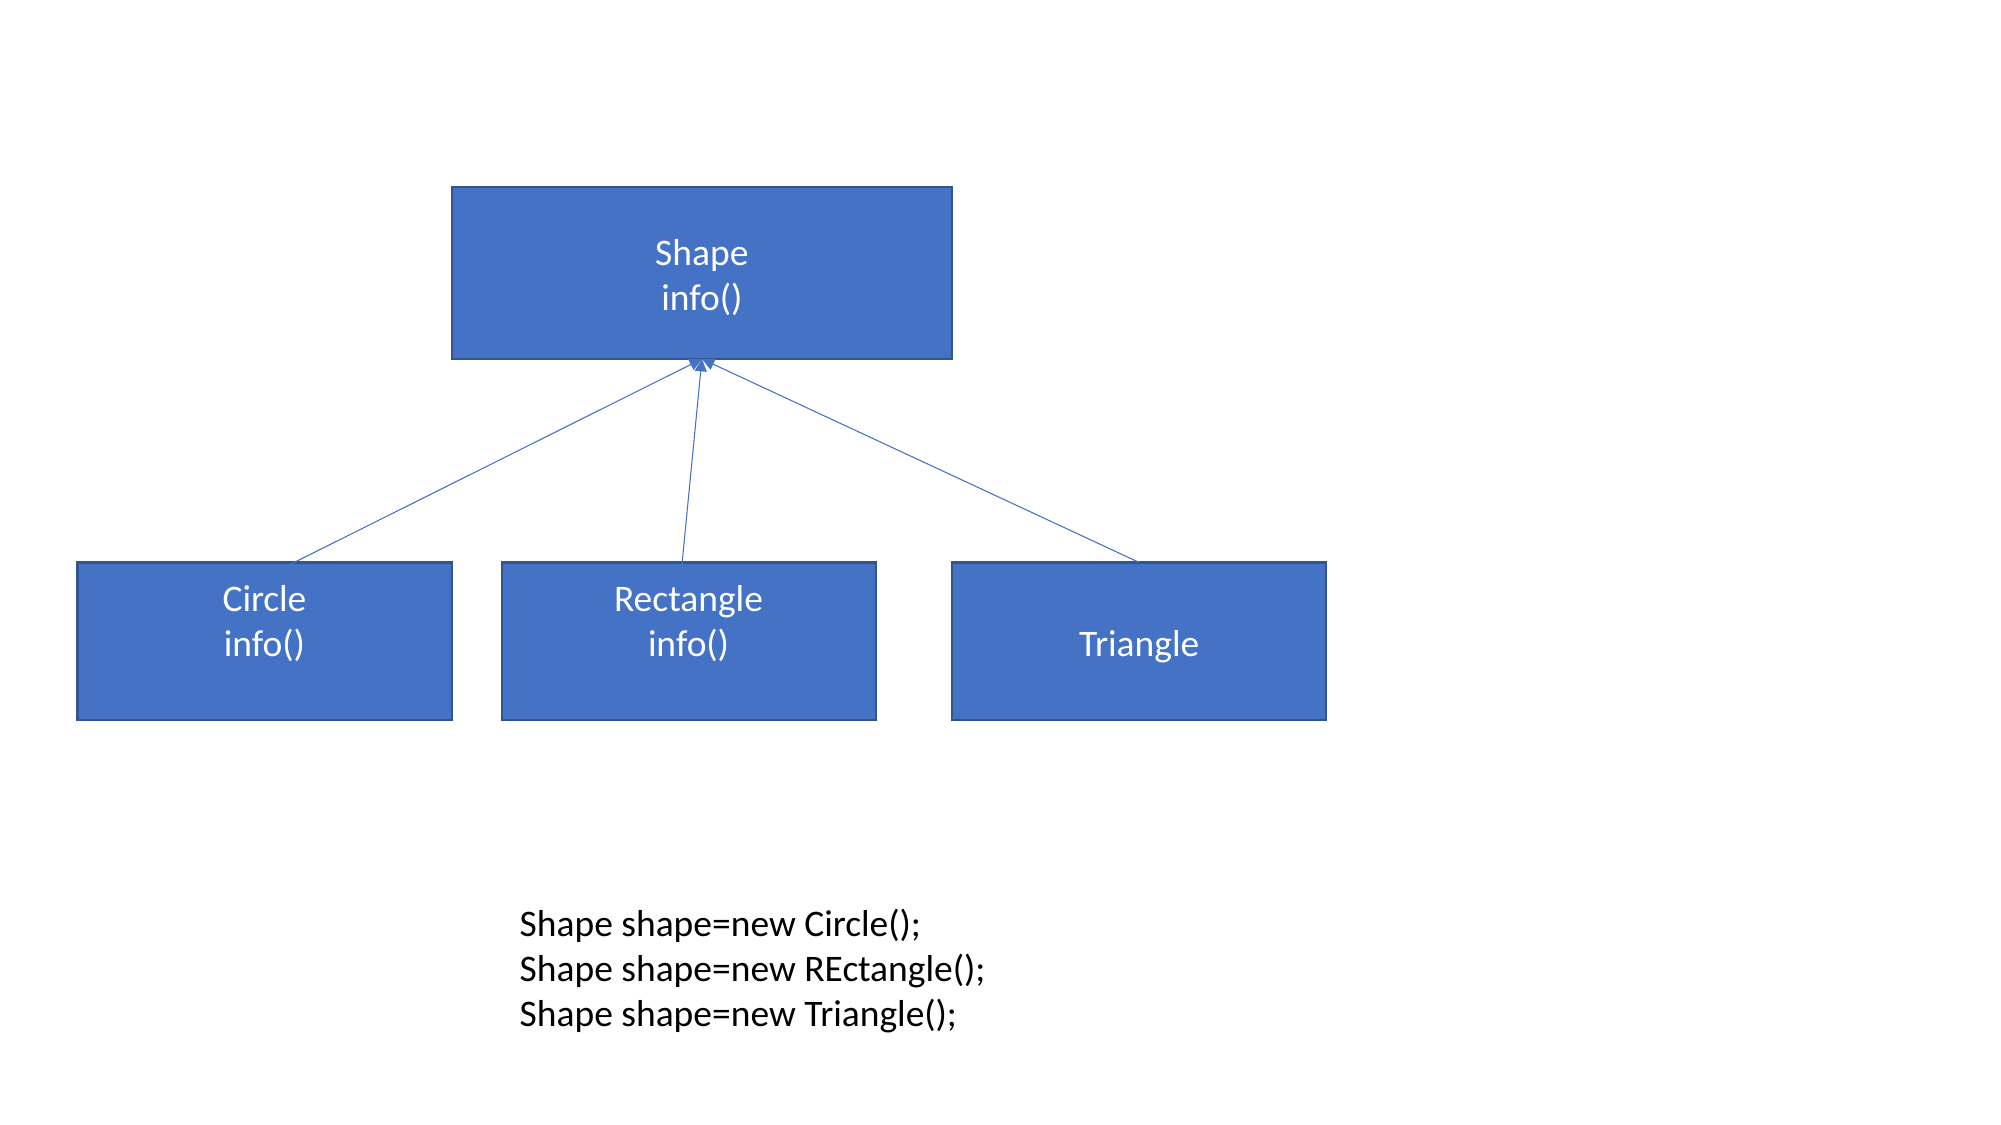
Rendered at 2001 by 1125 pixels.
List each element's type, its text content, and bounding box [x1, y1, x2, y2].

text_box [680, 358, 702, 582]
text_box Rectangle info() [501, 563, 877, 721]
text_box Triangle [951, 561, 1327, 721]
text_box Circle info() [76, 561, 453, 721]
text_box Shape info() [451, 186, 953, 358]
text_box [256, 358, 680, 582]
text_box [701, 358, 1140, 563]
text_box Shape shape=new Circle(); Shape shape=new REctangle(); Shape shape=new Triangle(); [504, 891, 1001, 1125]
